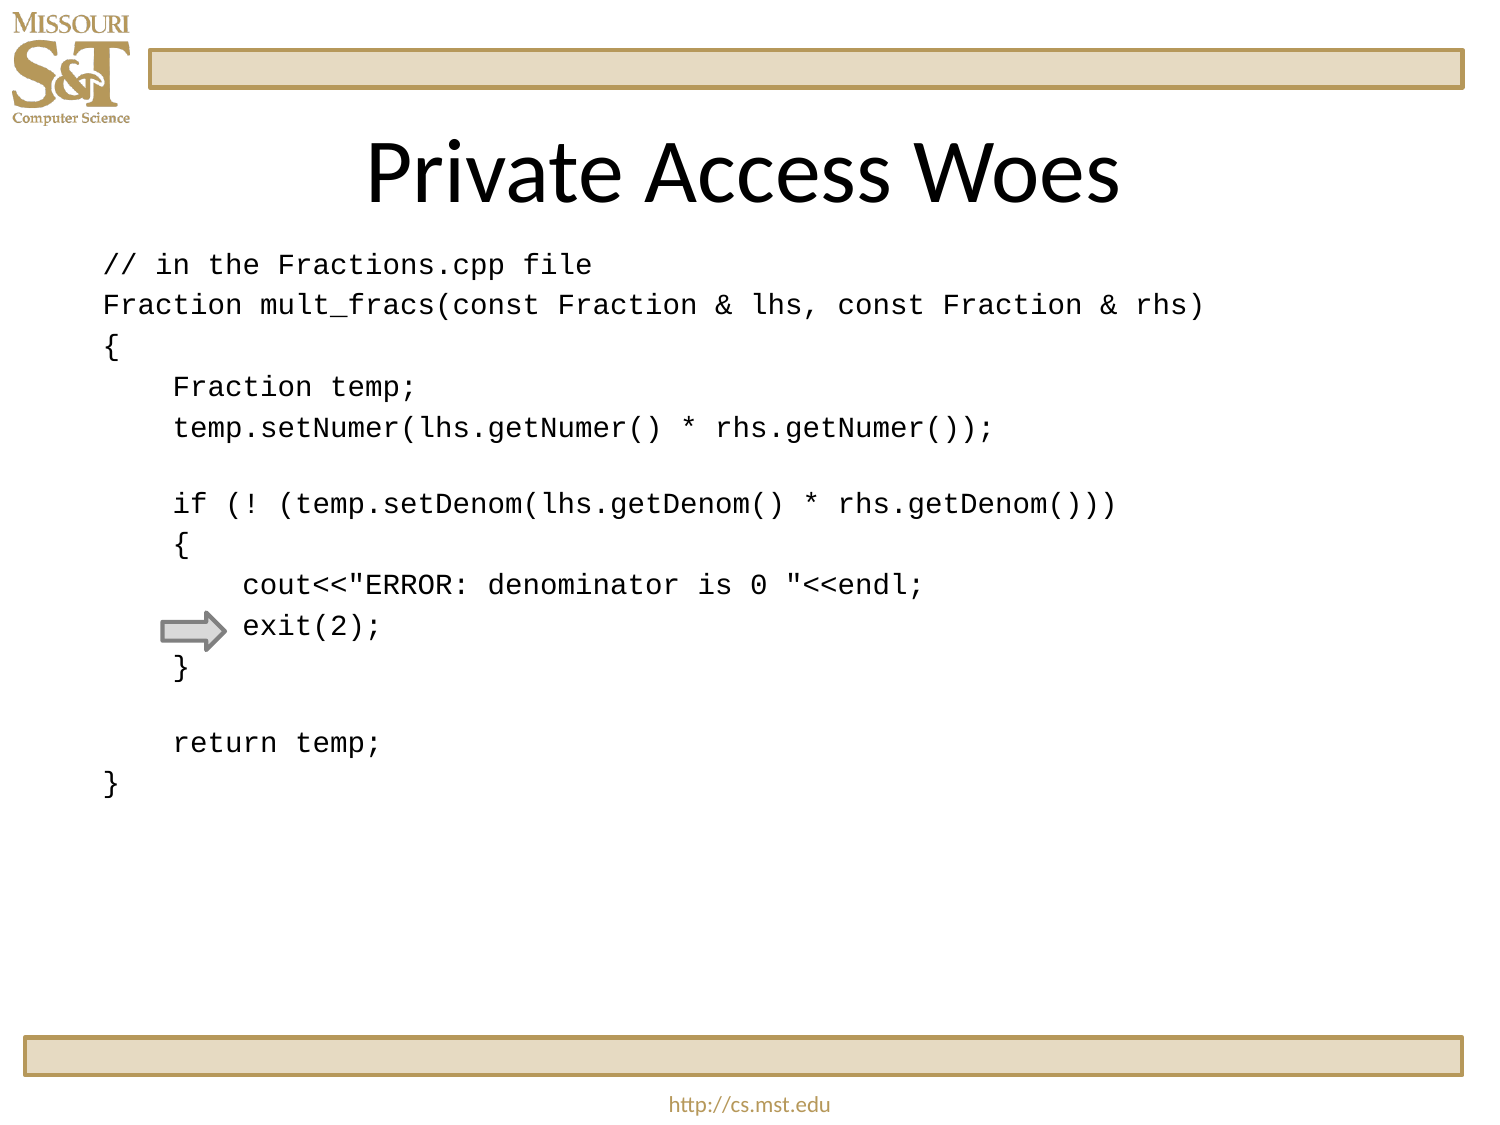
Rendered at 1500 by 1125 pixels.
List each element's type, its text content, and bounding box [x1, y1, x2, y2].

text_box // in the Fractions.cpp file Fraction mult_fracs(const Fraction & lhs, const Fraction & rhs) { Fraction temp; temp.setNumer(lhs.getNumer() * rhs.getNumer()); if (! (temp.setDenom(lhs.getDenom() * rhs.getDenom())) { cout<<"ERROR: denominator is 0 "<<endl; exit(2); } return temp; } [87, 237, 1475, 1005]
text_box [160, 610, 228, 652]
title Private Access Woes [24, 99, 1463, 233]
picture [12, 12, 130, 126]
